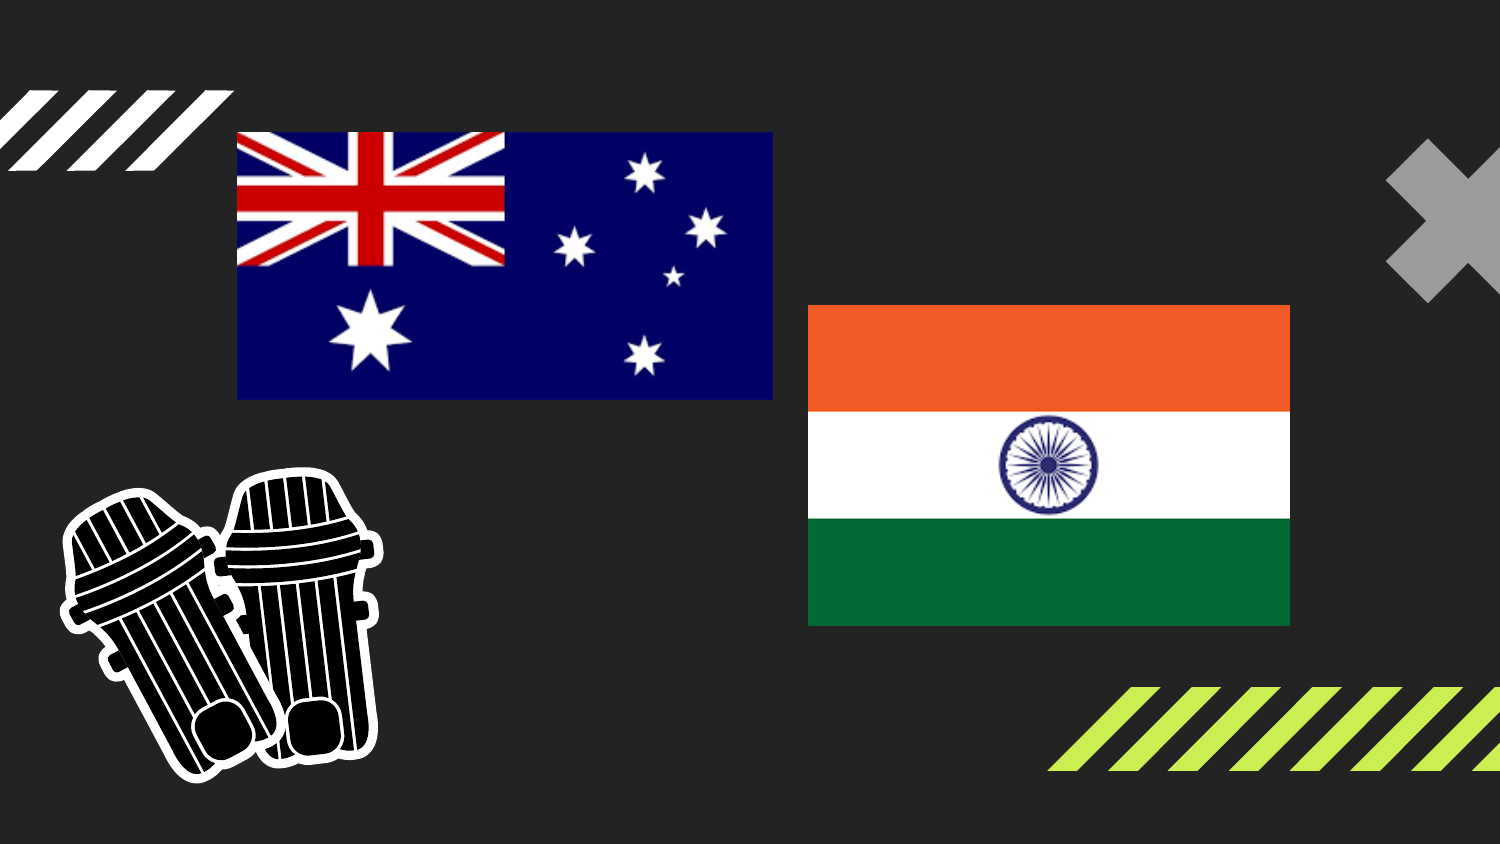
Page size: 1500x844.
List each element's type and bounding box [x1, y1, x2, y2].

picture [237, 132, 773, 400]
text_box [67, 474, 377, 784]
picture [808, 305, 1291, 627]
